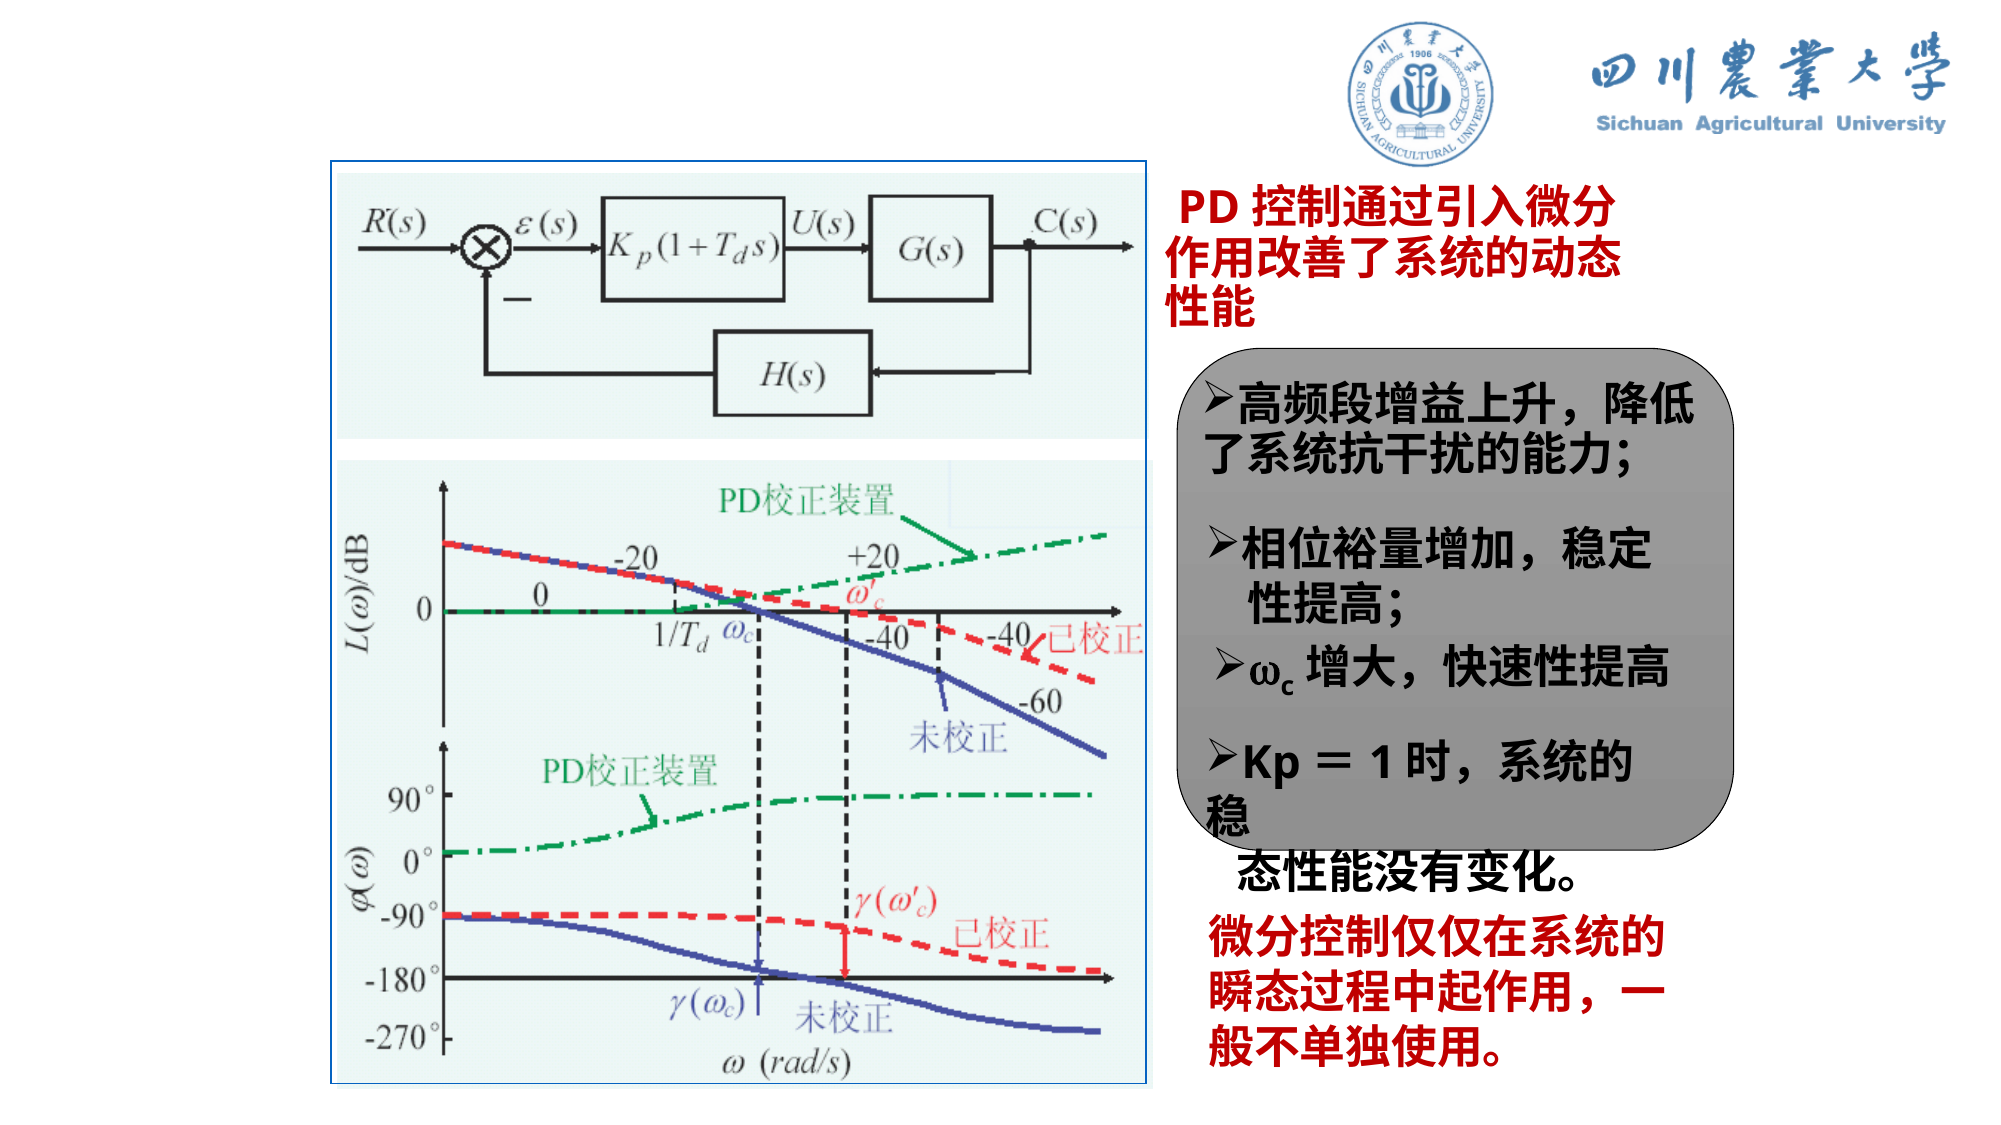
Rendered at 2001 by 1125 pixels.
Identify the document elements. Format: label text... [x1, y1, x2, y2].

text_box 高频段增益上升，降低了系统抗干扰的能力； [1186, 373, 1734, 488]
text_box [1200, 347, 1710, 373]
text_box c增大，快速性提高 [1178, 630, 1706, 708]
text_box Kp＝1时，系统的稳 态性能没有变化。 [1190, 725, 1690, 905]
text_box 微分控制仅仅在系统的瞬态过程中起作用，一般不单独使用。 [1193, 900, 1694, 1081]
text_box 相位裕量增加，稳定 性提高； [1190, 512, 1678, 630]
picture [337, 173, 1149, 439]
text_box [331, 160, 1146, 1084]
picture [337, 460, 1153, 1089]
text_box [1176, 393, 1735, 841]
text_box PD控制通过引入微分作用改善了系统的动态性能 [1149, 173, 1651, 341]
